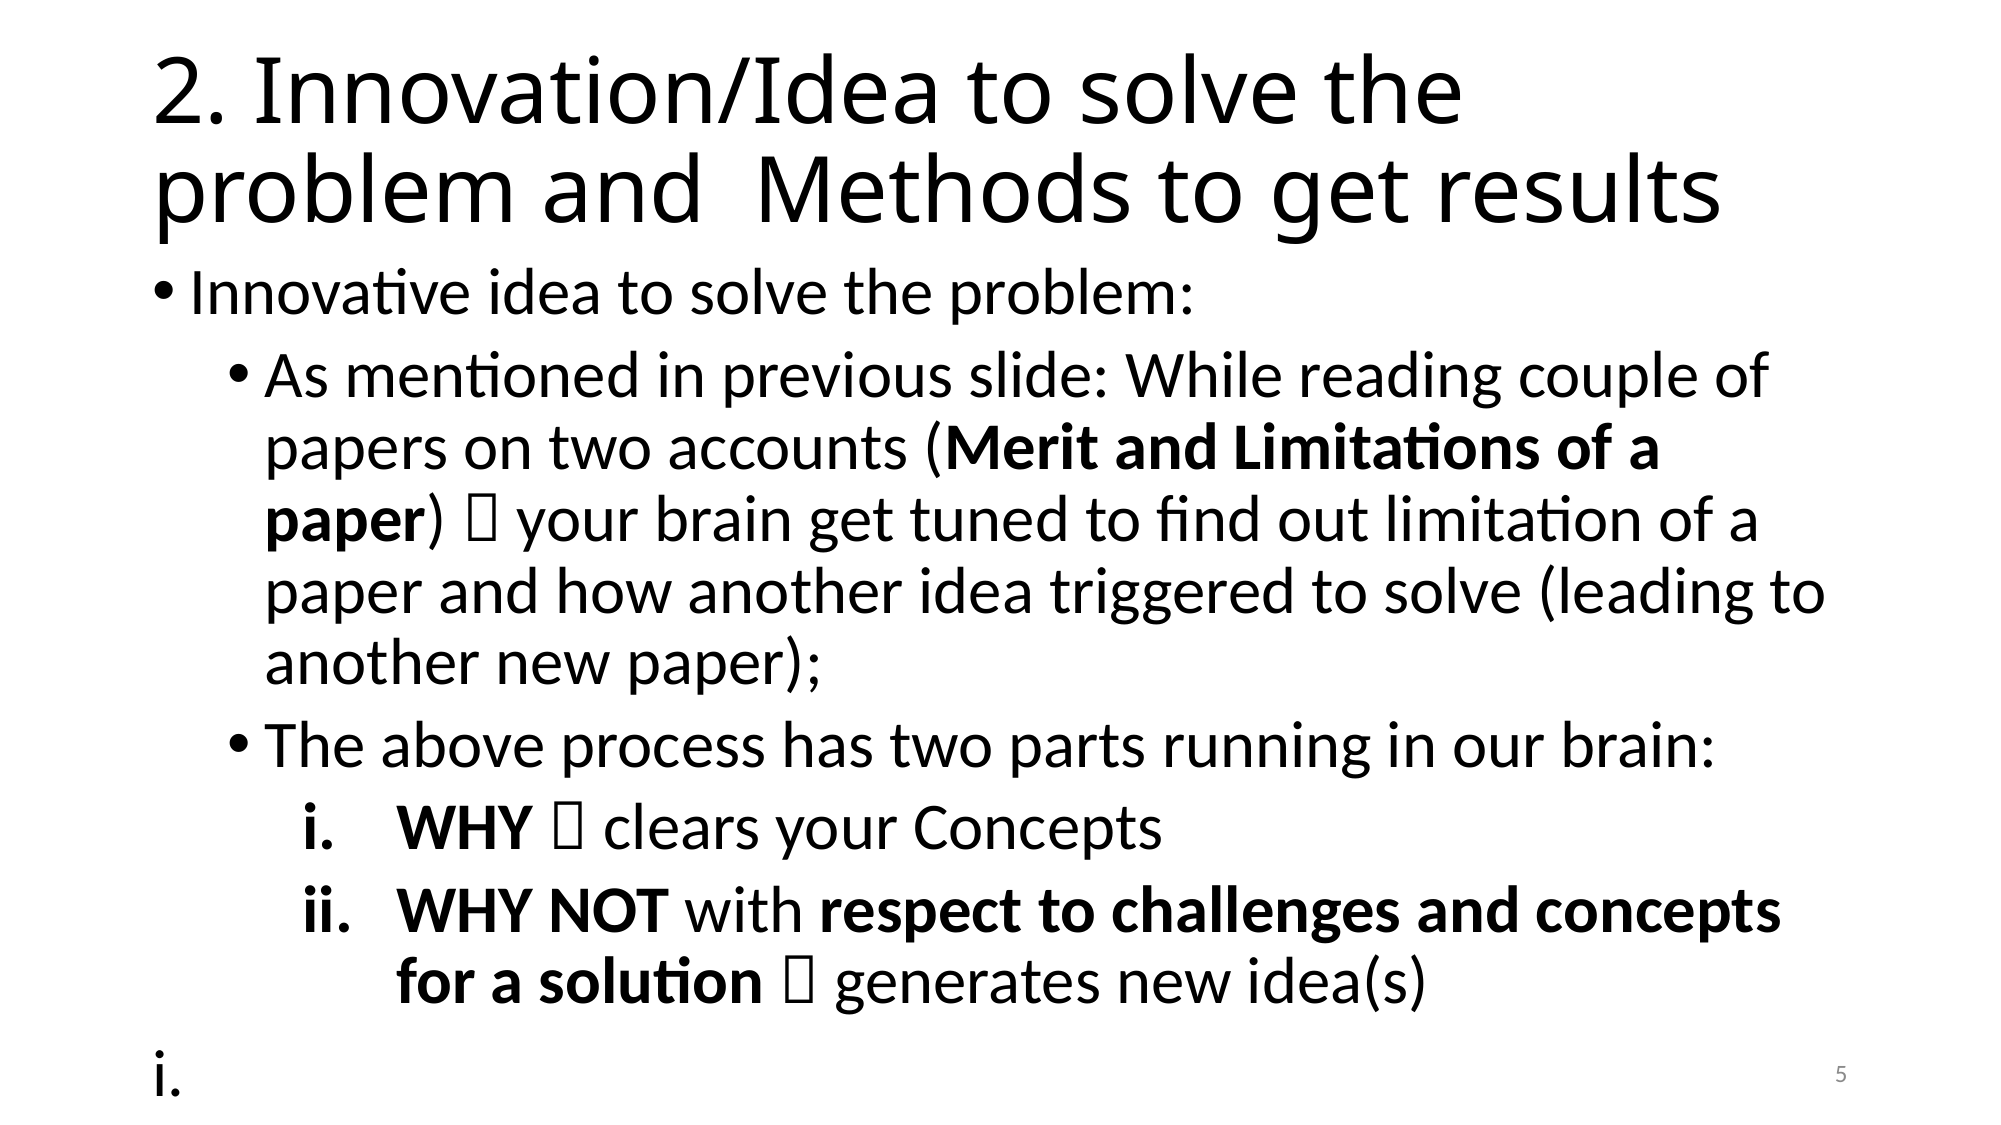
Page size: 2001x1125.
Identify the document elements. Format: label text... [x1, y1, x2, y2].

slide_number 5 [1412, 1042, 1863, 1103]
title 2. Innovation/Idea to solve the problem and Methods to get results [137, 8, 1863, 249]
list Innovative idea to solve the problem: As mentioned in previous slide: While reading couple of papers on two accounts (Merit and Limitations of a paper)  your brain get tuned to find out limitation of a paper and how another idea triggered to solve (leading to another new paper); The above process has two parts running in our brain: WHY  clears your Concepts WHY NOT with respect to challenges and concepts for a solution  generates new idea(s) [137, 249, 1863, 1014]
